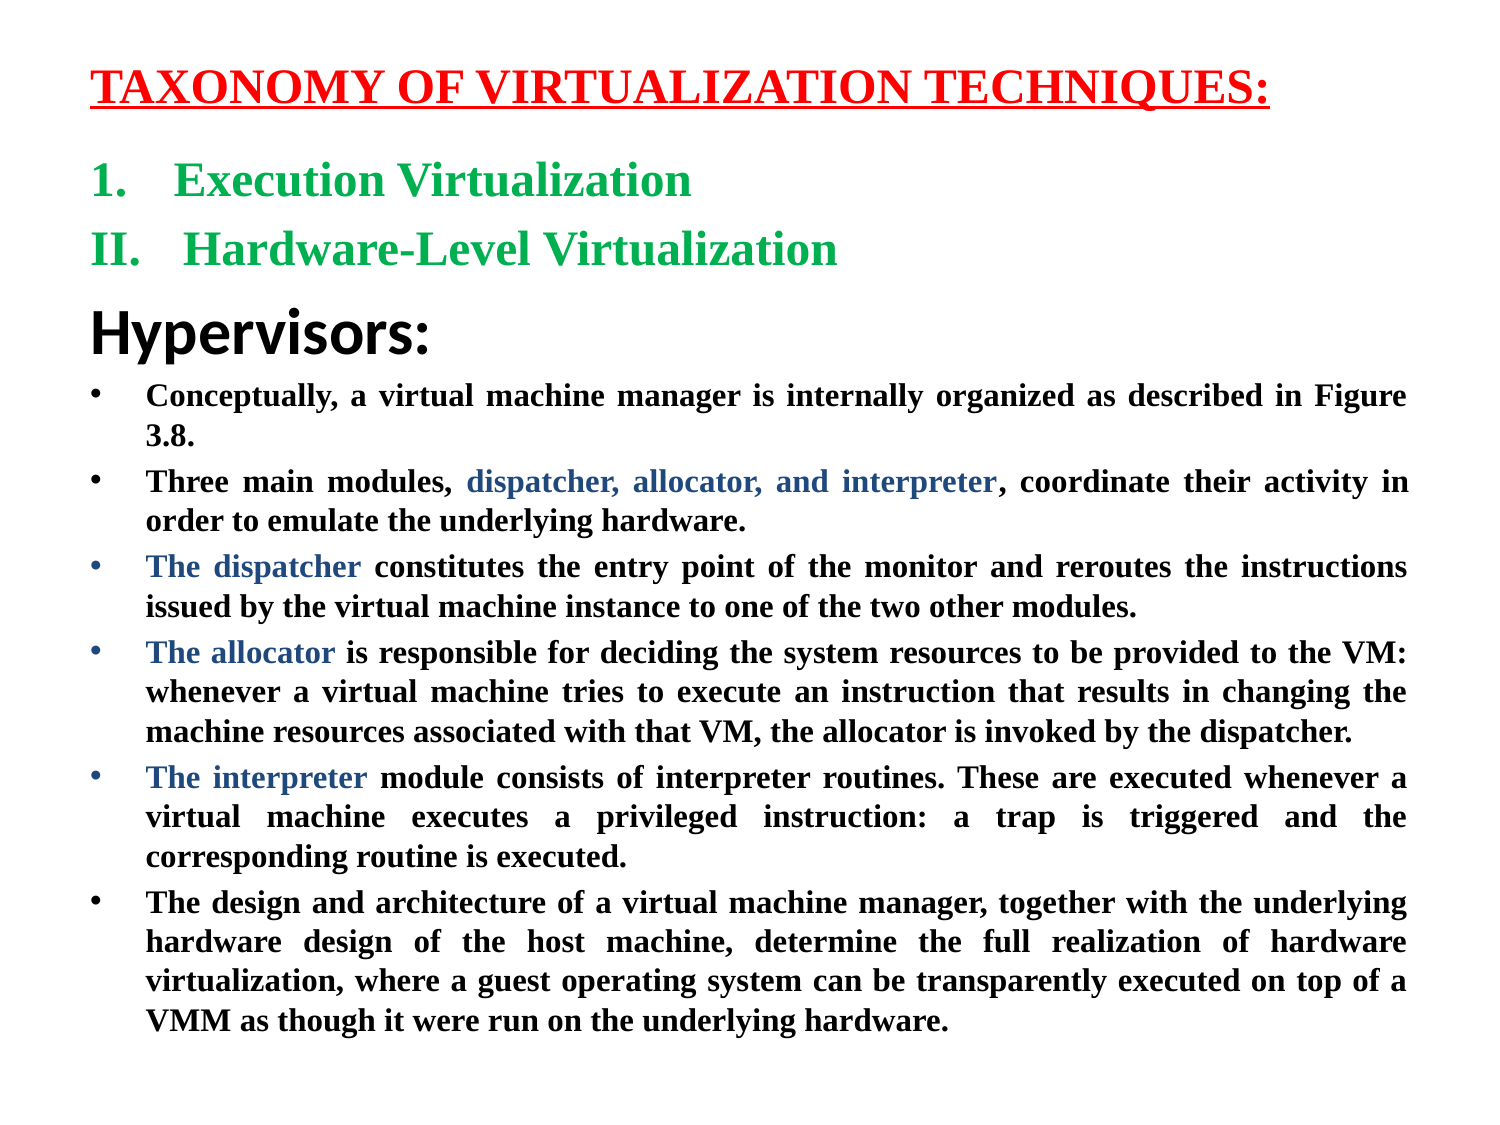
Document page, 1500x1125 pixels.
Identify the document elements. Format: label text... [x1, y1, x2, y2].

list Execution Virtualization Hardware-Level Virtualization Hypervisors: Conceptually, a virtual machine manager is internally organized as described in Figure 3.8. Three main modules, dispatcher, allocator, and interpreter, coordinate their activity in order to emulate the underlying hardware. The dispatcher constitutes the entry point of the monitor and reroutes the instructions issued by the virtual machine instance to one of the two other modules. The allocator is responsible for deciding the system resources to be provided to the VM: whenever a virtual machine tries to execute an instruction that results in changing the machine resources associated with that VM, the allocator is invoked by the dispatcher. The interpreter module consists of interpreter routines. These are executed whenever a virtual machine executes a privileged instruction: a trap is triggered and the corresponding routine is executed. The design and architecture of a virtual machine manager, together with the underlying hardware design of the host machine, determine the full realization of hardware virtualization, where a guest operating system can be transparently executed on top of a VMM as though it were run on the underlying hardware. [75, 139, 1425, 1050]
title TAXONOMY OF VIRTUALIZATION TECHNIQUES: [75, 24, 1425, 139]
